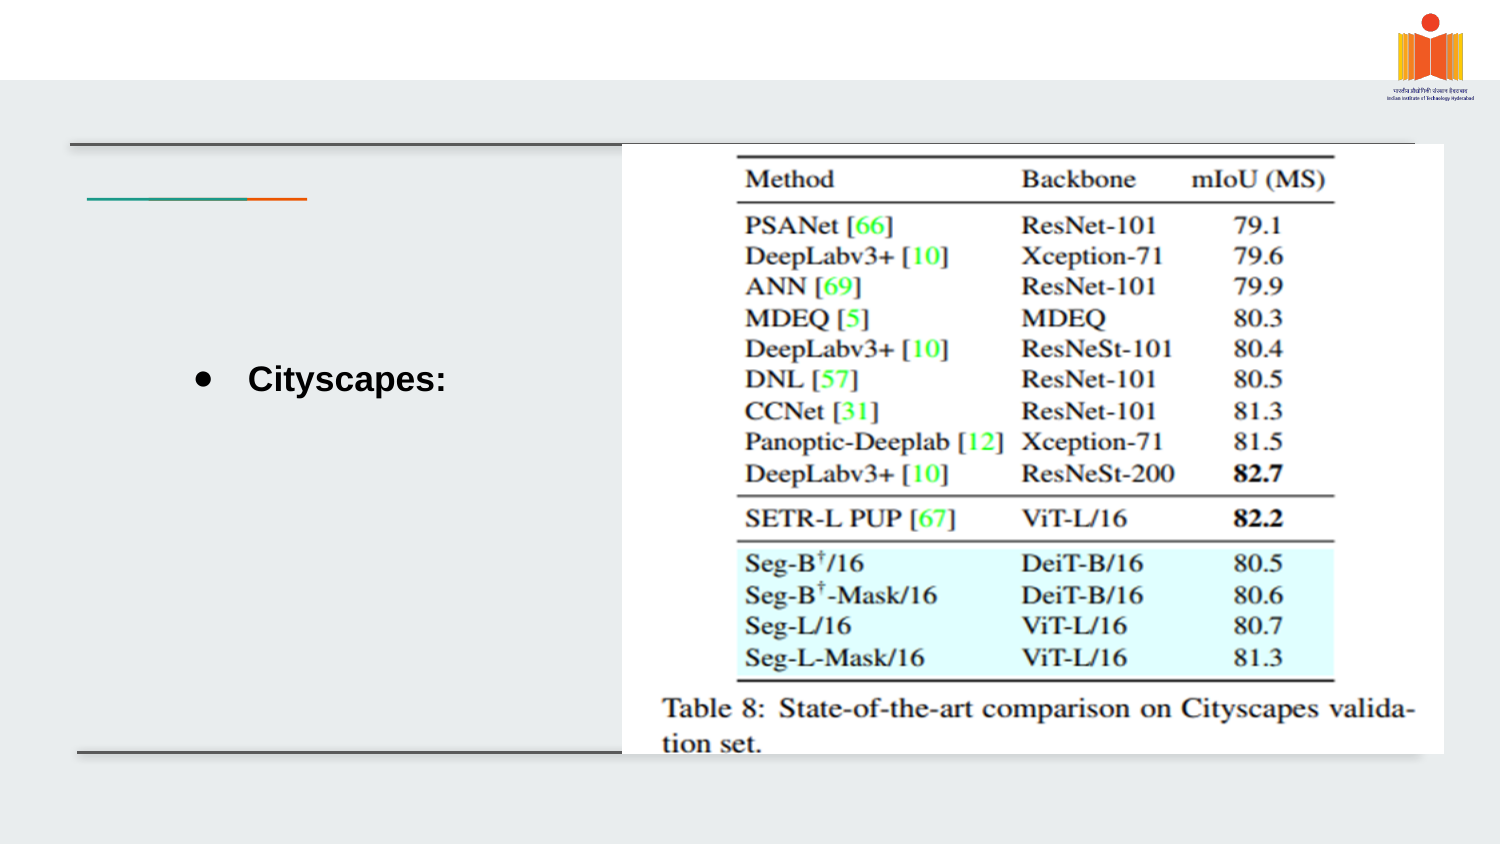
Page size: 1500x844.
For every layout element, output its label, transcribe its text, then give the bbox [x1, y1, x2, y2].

text_box Cityscapes: [157, 334, 617, 414]
picture [622, 144, 1444, 754]
picture [1387, 13, 1474, 102]
